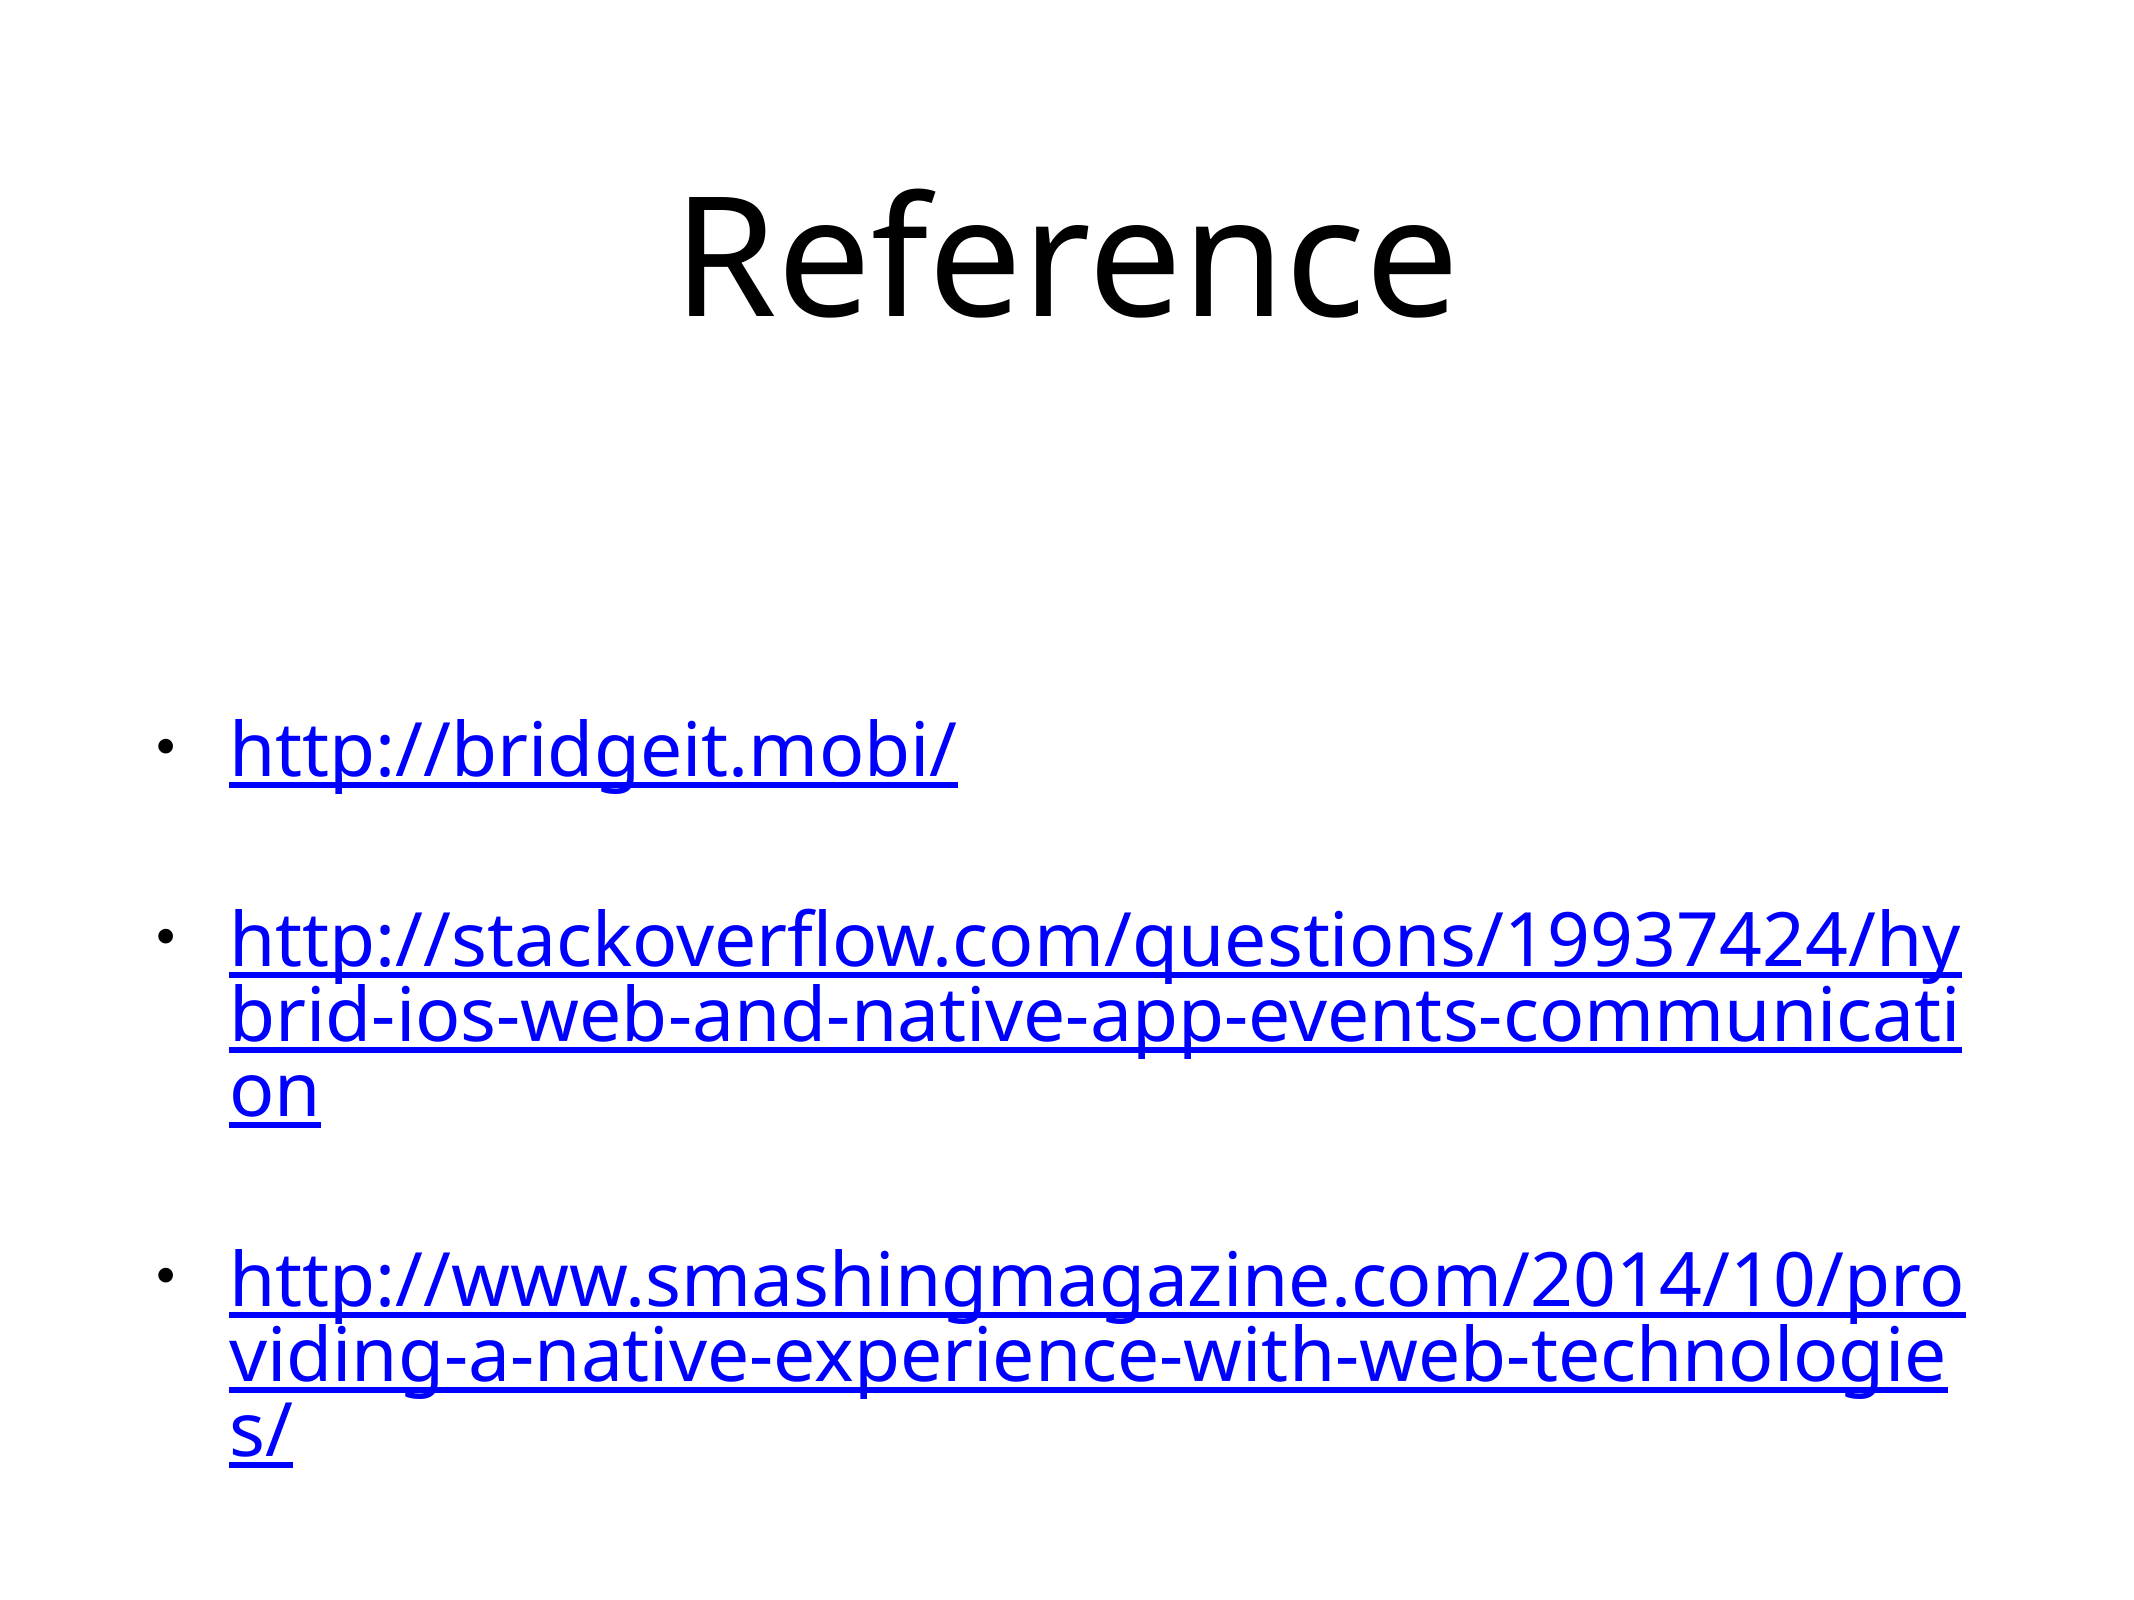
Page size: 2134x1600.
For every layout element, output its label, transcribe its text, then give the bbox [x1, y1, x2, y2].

title Reference [155, 72, 1978, 426]
list http://bridgeit.mobi/ http://stackoverflow.com/questions/19937424/hybrid-ios-web-and-native-app-events-communication http://www.smashingmagazine.com/2014/10/providing-a-native-experience-with-web-technologies/ [155, 426, 1978, 1459]
